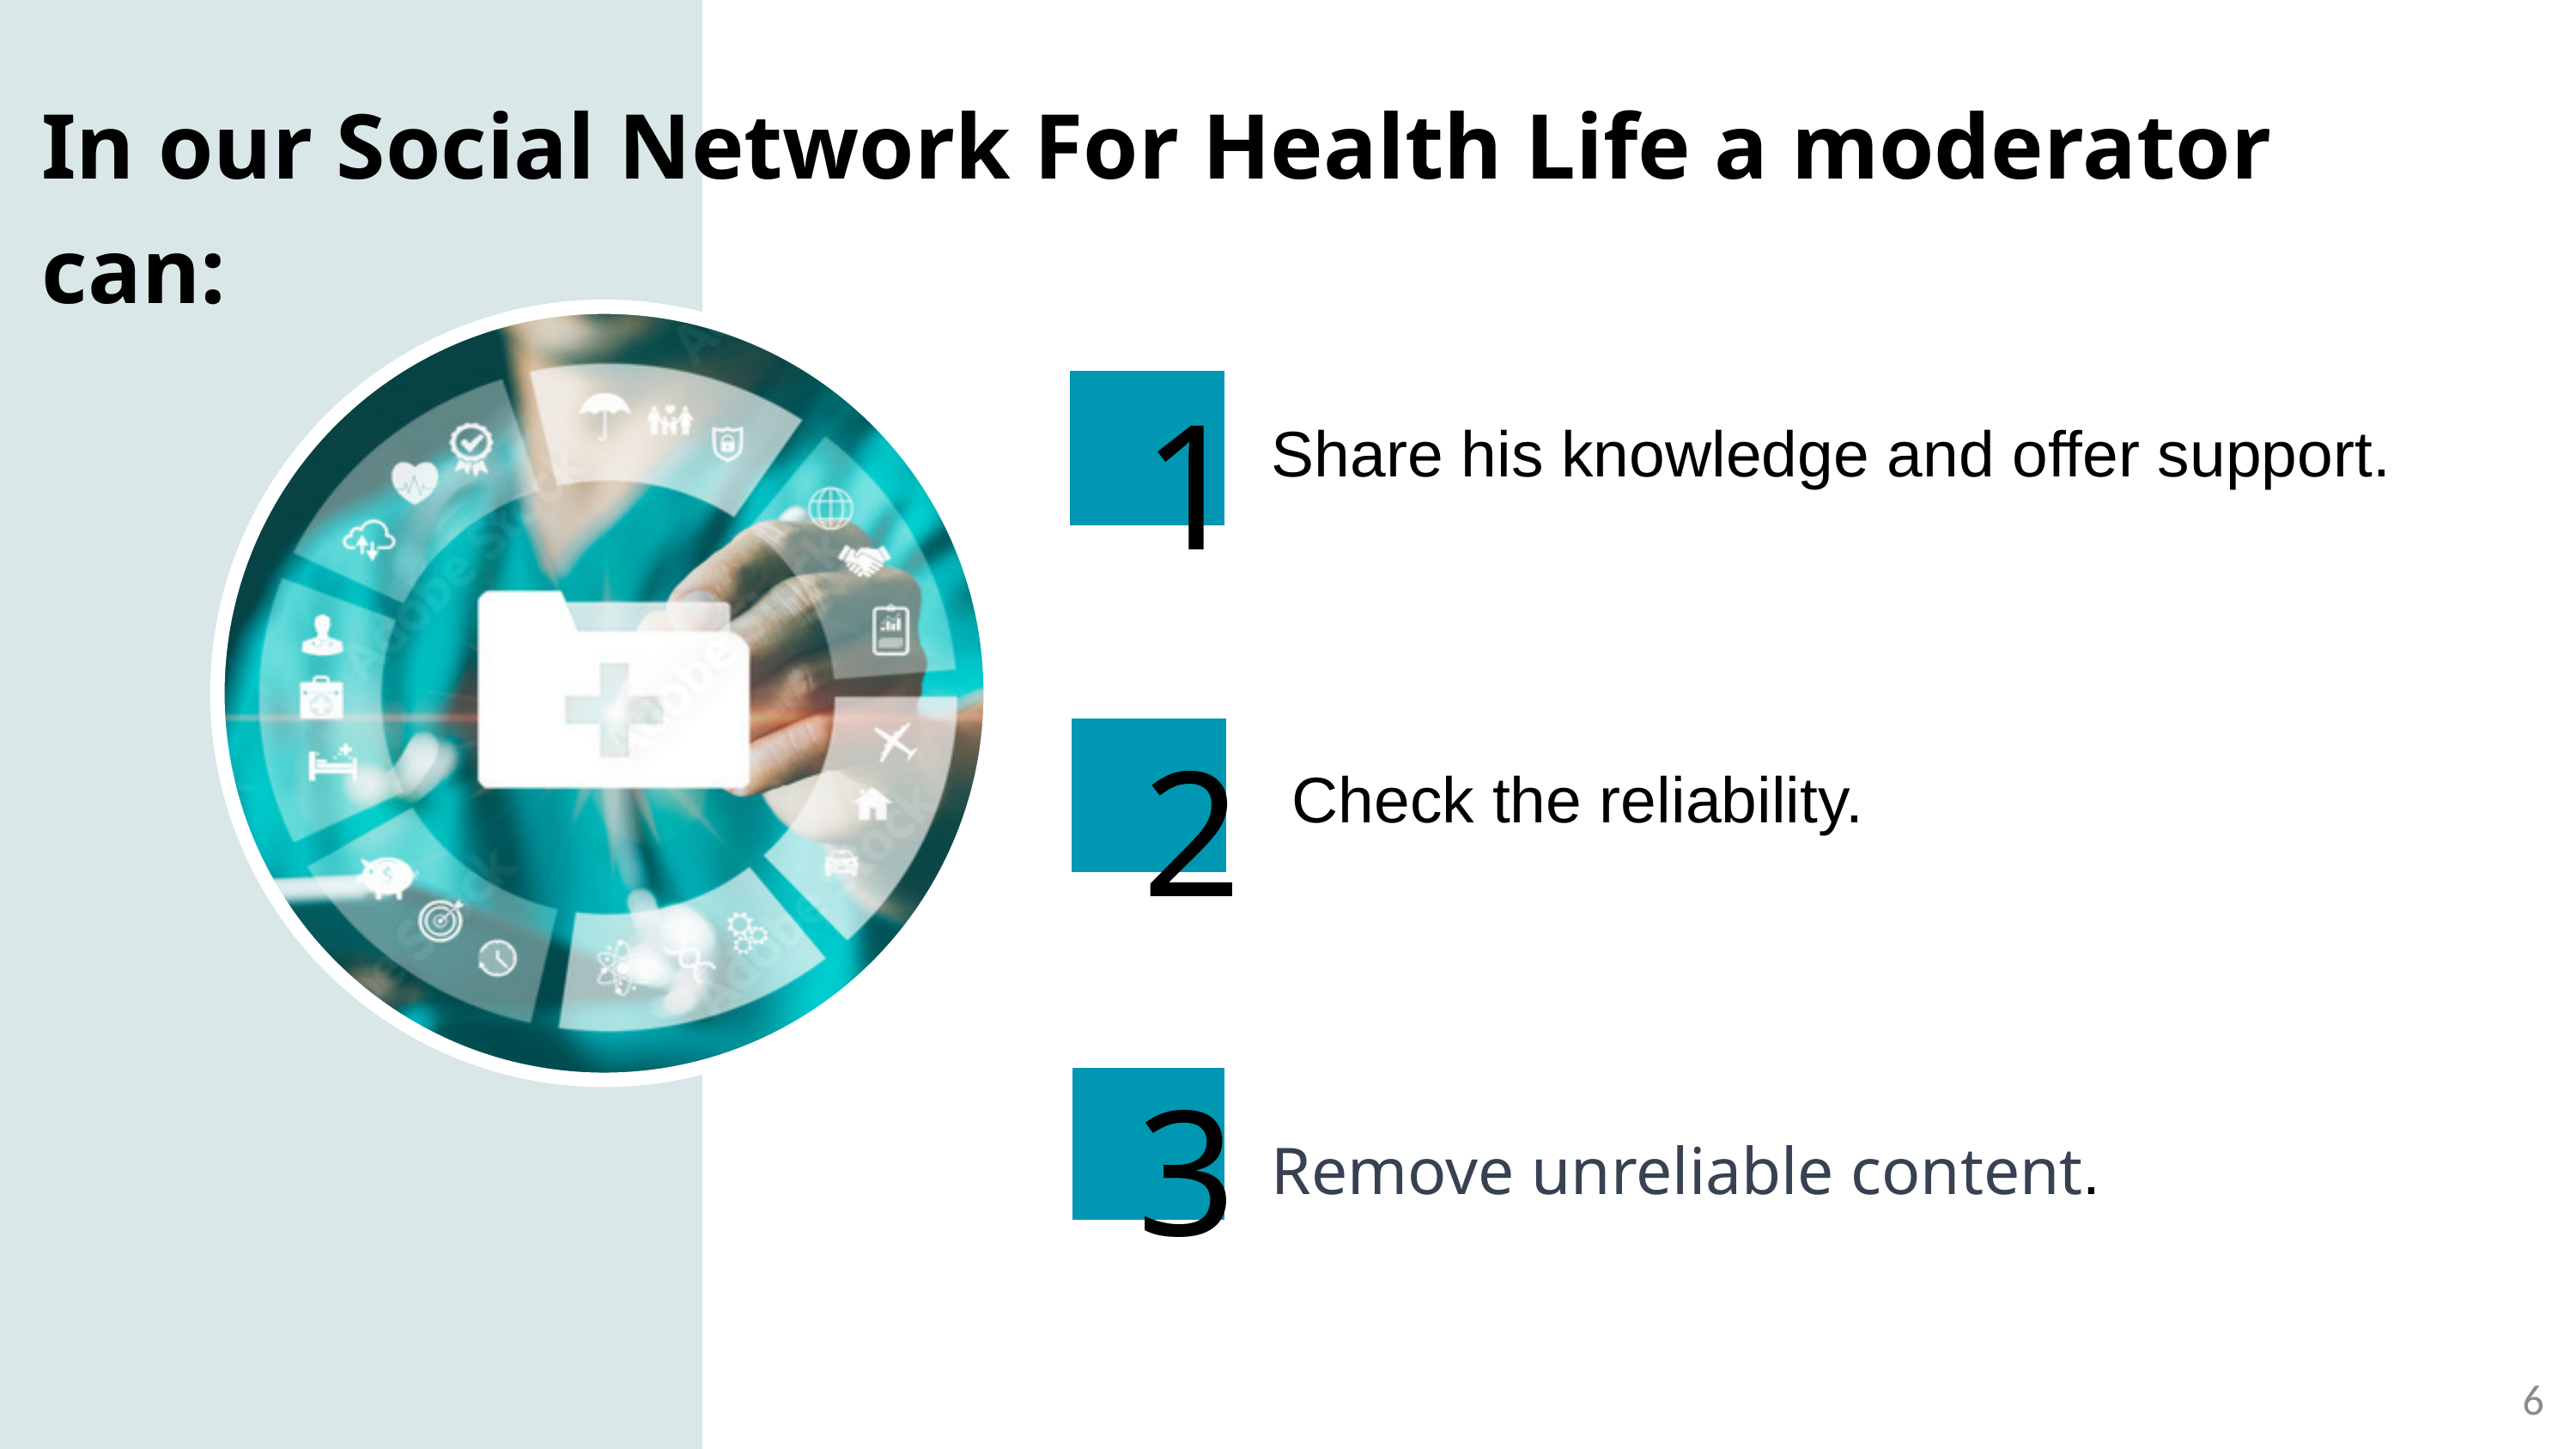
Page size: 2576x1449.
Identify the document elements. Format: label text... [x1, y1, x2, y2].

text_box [201, 291, 1008, 1095]
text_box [1069, 371, 1224, 526]
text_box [0, 0, 702, 1449]
text_box Check the reliability. [1291, 745, 2565, 836]
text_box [1072, 1067, 1224, 1221]
text_box Share his knowledge and offer support. [1271, 399, 2544, 490]
text_box Remove unreliable content. [1271, 1116, 2399, 1207]
text_box 2 [1142, 688, 1305, 931]
text_box 3 [1137, 1028, 1299, 1270]
slide_number 6 [2256, 1372, 2557, 1424]
text_box 1 [1142, 447, 1304, 585]
text_box In our Social Network For Health Life a moderator can: [709, 71, 2399, 447]
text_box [1071, 718, 1226, 873]
